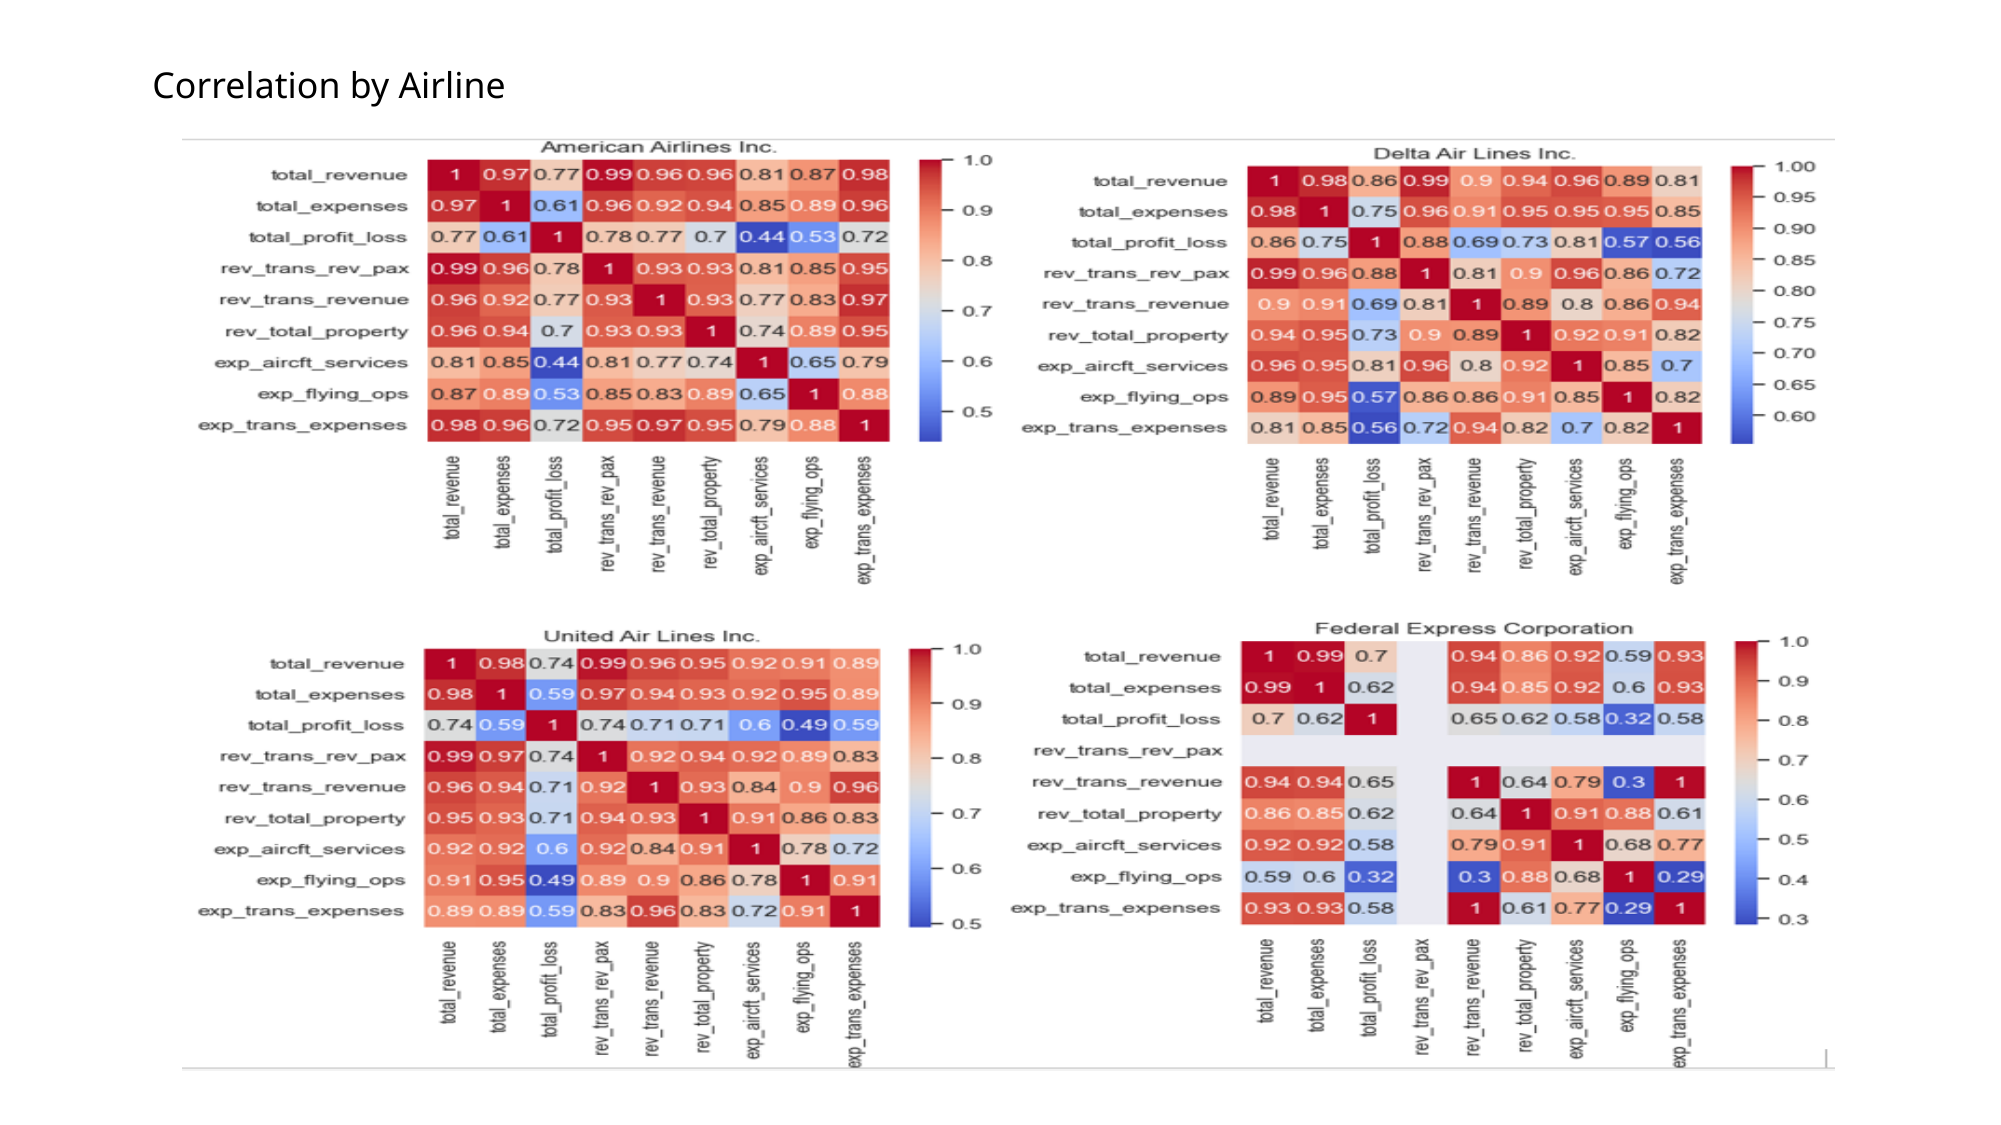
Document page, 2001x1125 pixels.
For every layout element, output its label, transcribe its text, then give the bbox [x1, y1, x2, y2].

title Correlation by Airline [137, 59, 912, 114]
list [182, 138, 1835, 1071]
